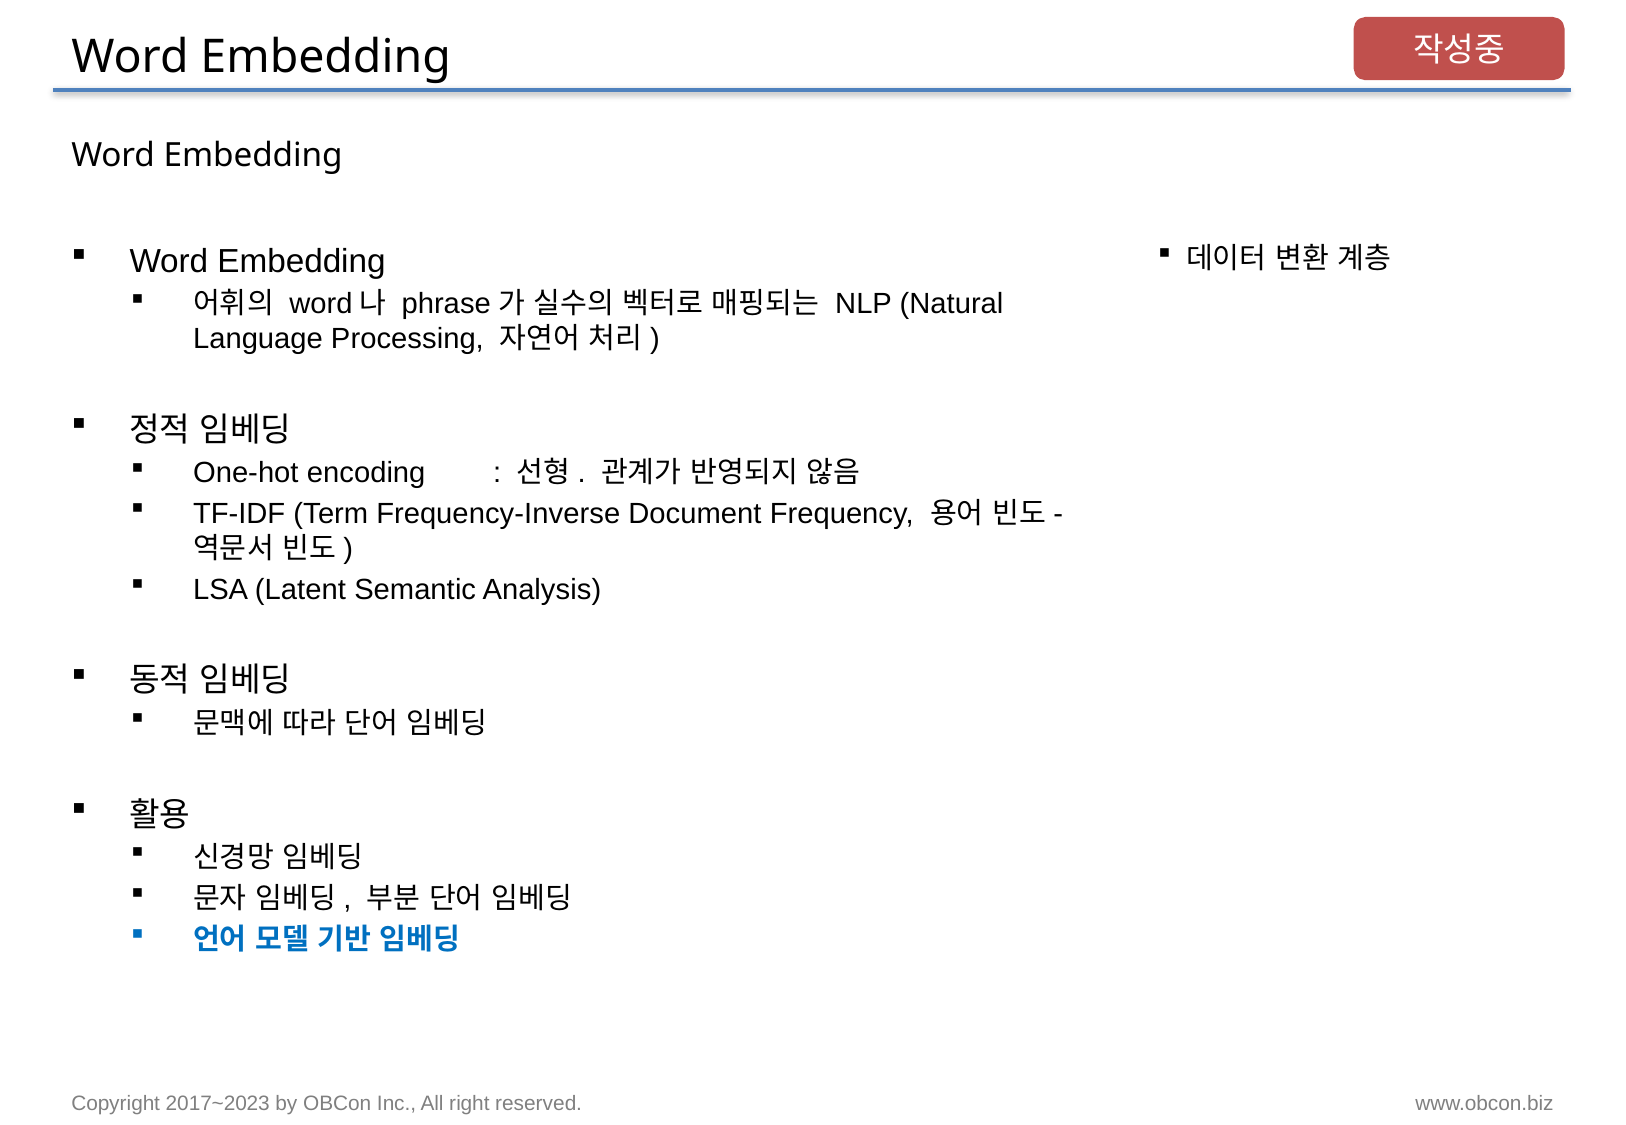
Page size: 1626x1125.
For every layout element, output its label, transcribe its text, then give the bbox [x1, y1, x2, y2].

text_box 작성중 [1353, 16, 1565, 81]
list Word Embedding [56, 125, 1569, 181]
title Word Embedding [56, 19, 1569, 90]
text_box Word Embedding 어휘의 word나 phrase가 실수의 벡터로 매핑되는 NLP (Natural Language Processing, 자연어 처리) 정적 임베딩 One-hot encoding : 선형. 관계가 반영되지 않음 TF-IDF (Term Frequency-Inverse Document Frequency, 용어 빈도- 역문서 빈도) LSA (Latent Semantic Analysis) 동적 임베딩 문맥에 따라 단어 임베딩 활용 신경망 임베딩 문자 임베딩, 부분 단어 임베딩 언어 모델 기반 임베딩 [56, 231, 1144, 1009]
text_box 데이터 변환 계층 [1143, 231, 1569, 282]
